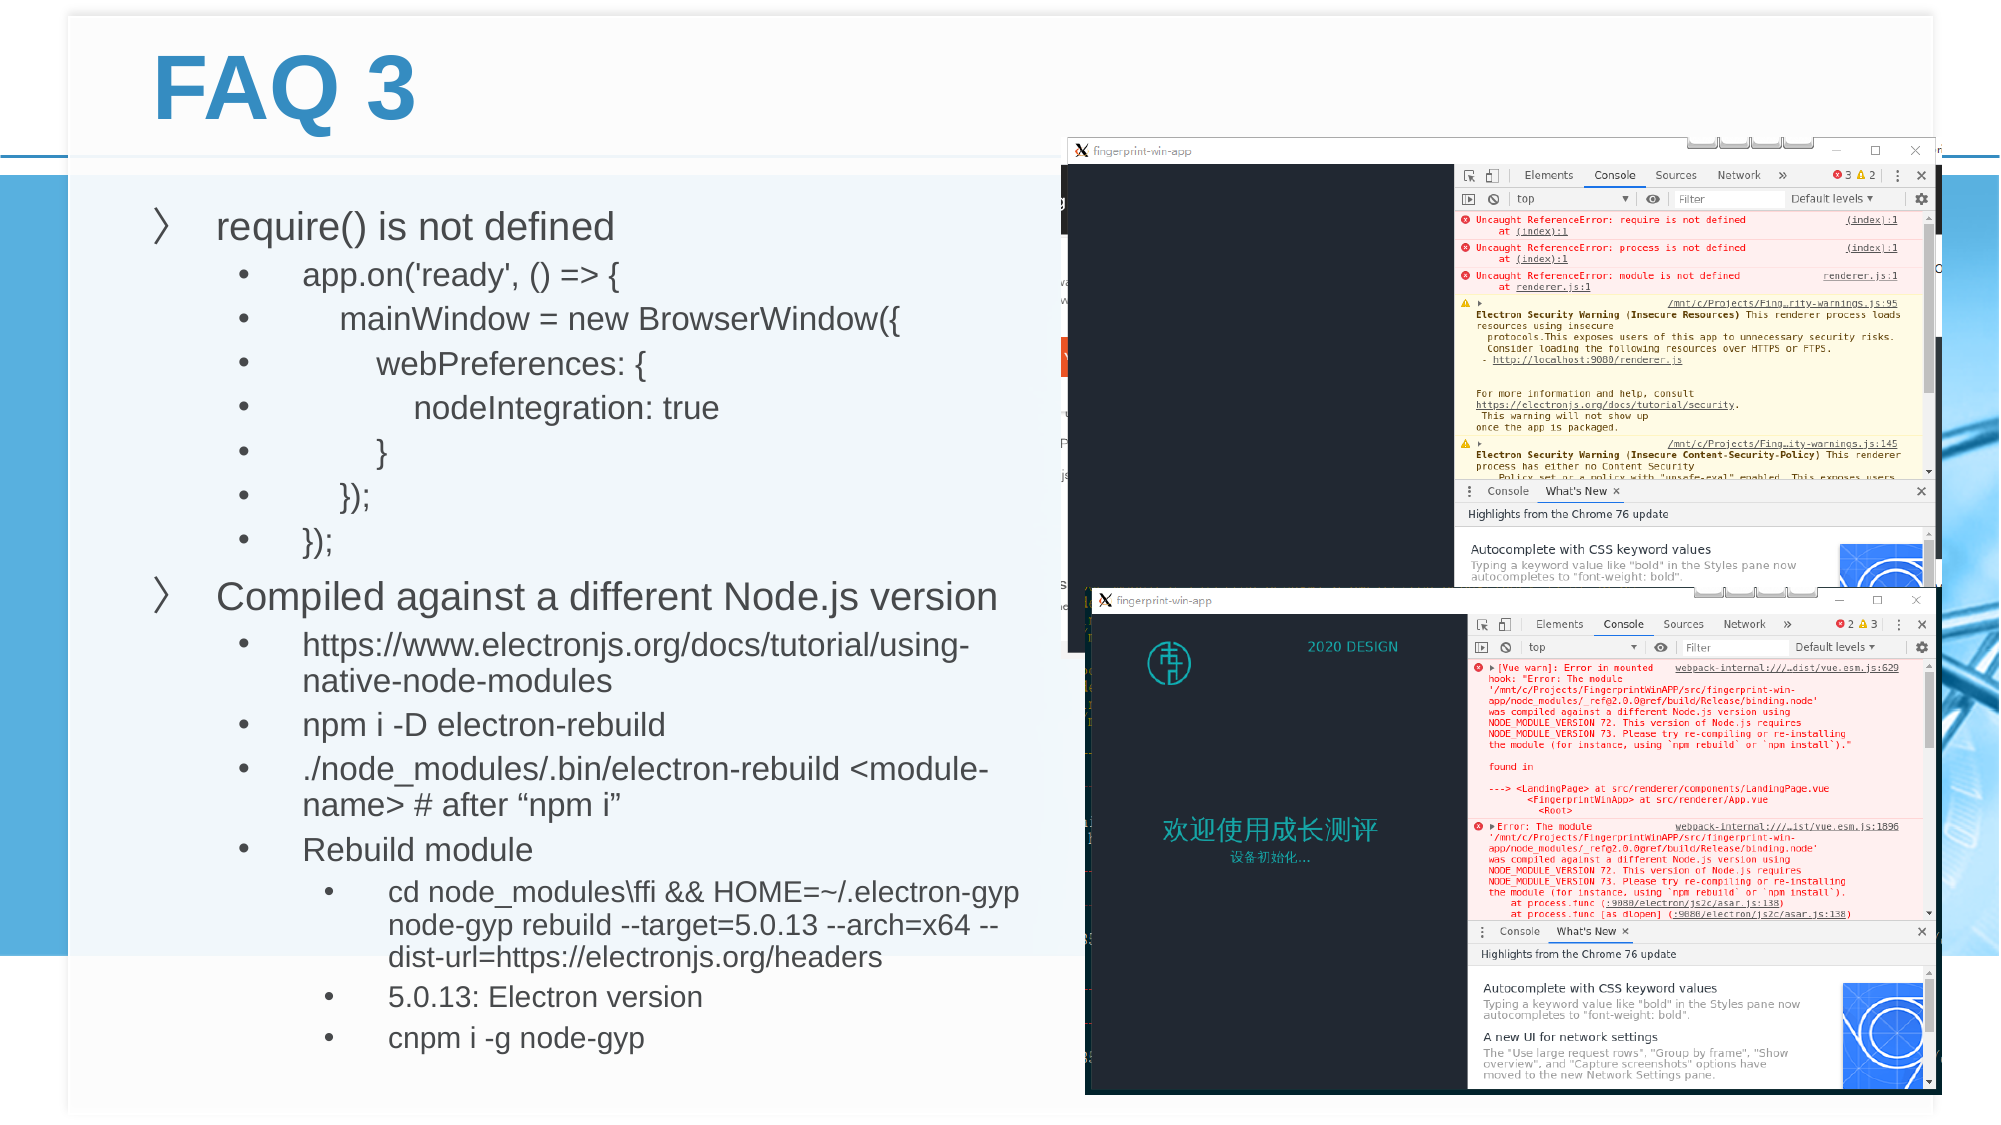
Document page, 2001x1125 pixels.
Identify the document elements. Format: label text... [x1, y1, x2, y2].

list require() is not defined app.on('ready', () => { mainWindow = new BrowserWindow({ webPreferences: { nodeIntegration: true } }); }); Compiled against a different Node.js version https://www.electronjs.org/docs/tutorial/using-native-node-modules npm i -D electron-rebuild ./node_modules/.bin/electron-rebuild <module-name> # after “npm i” Rebuild module cd node_modules\ffi && HOME=~/.electron-gyp node-gyp rebuild --target=5.0.13 --arch=x64 --dist-url=https://electronjs.org/headers 5.0.13: Electron version cnpm i -g node-gyp [137, 198, 1062, 1076]
picture [0, 0, 2001, 1125]
title FAQ 3 [137, 29, 1863, 150]
